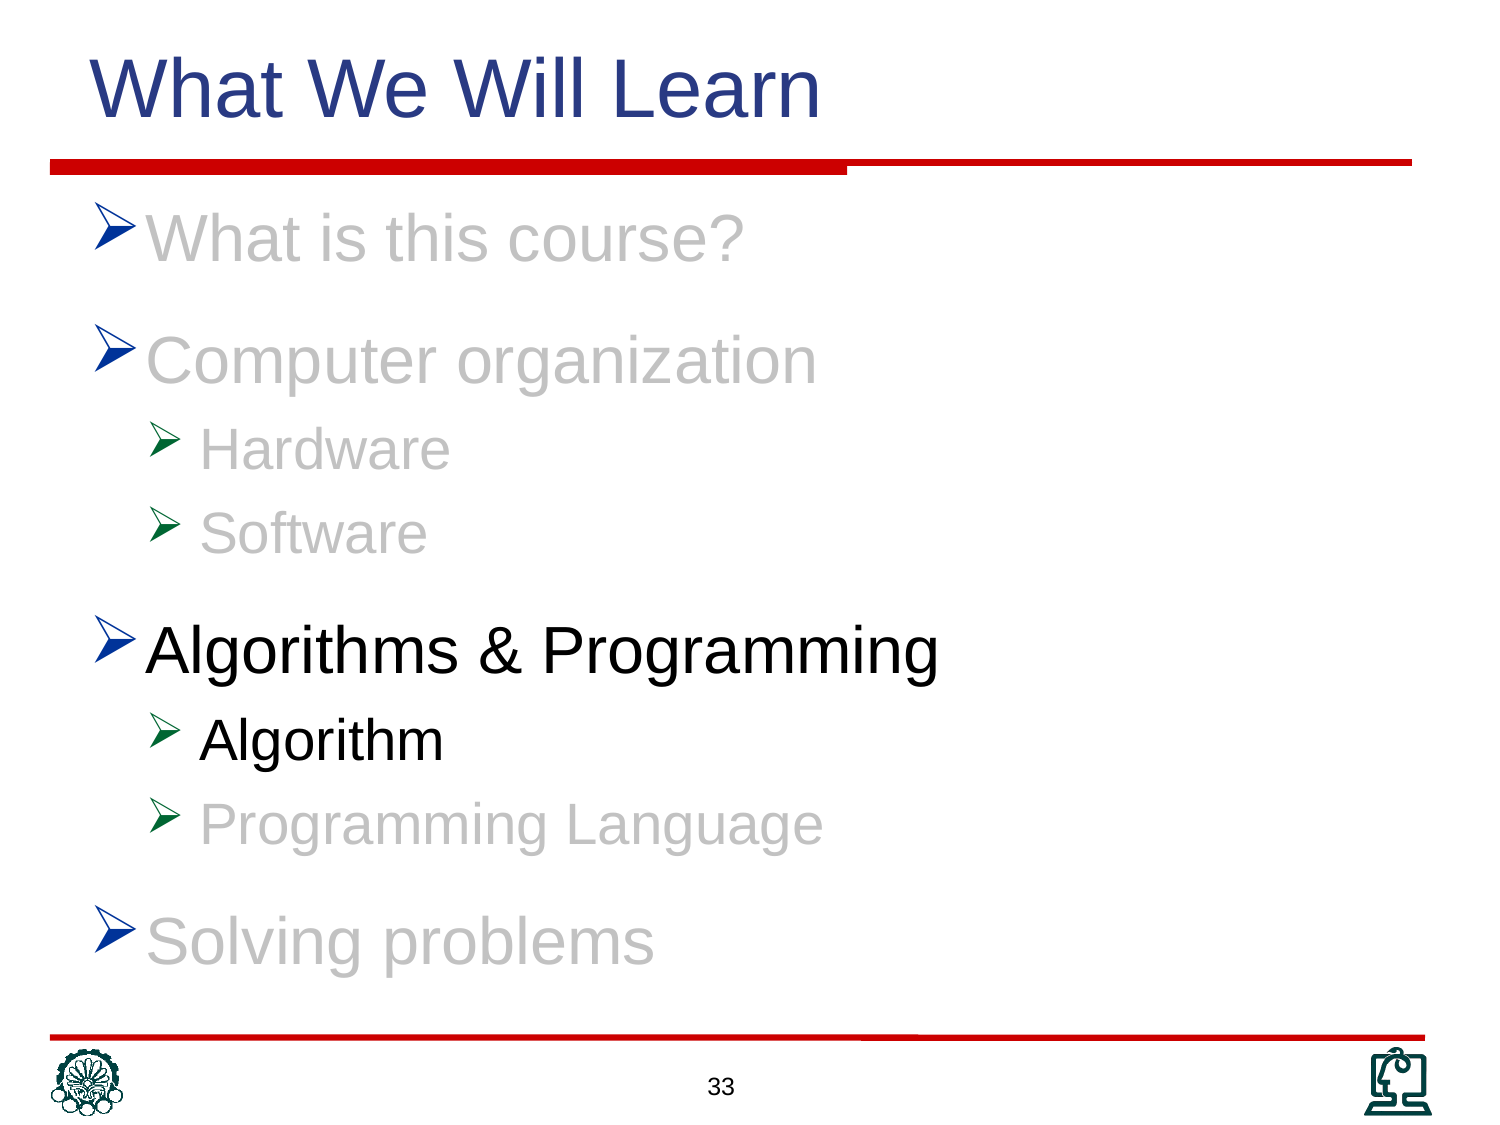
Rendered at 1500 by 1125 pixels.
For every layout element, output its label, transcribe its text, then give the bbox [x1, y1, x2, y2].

picture [1362, 1045, 1438, 1119]
text_box What is this course? Computer organization Hardware Software Algorithms & Programming Algorithm Programming Language Solving problems [74, 187, 1425, 994]
picture [50, 1047, 125, 1118]
text_box 33 [650, 1062, 750, 1103]
text_box What We Will Learn [74, 12, 1425, 142]
